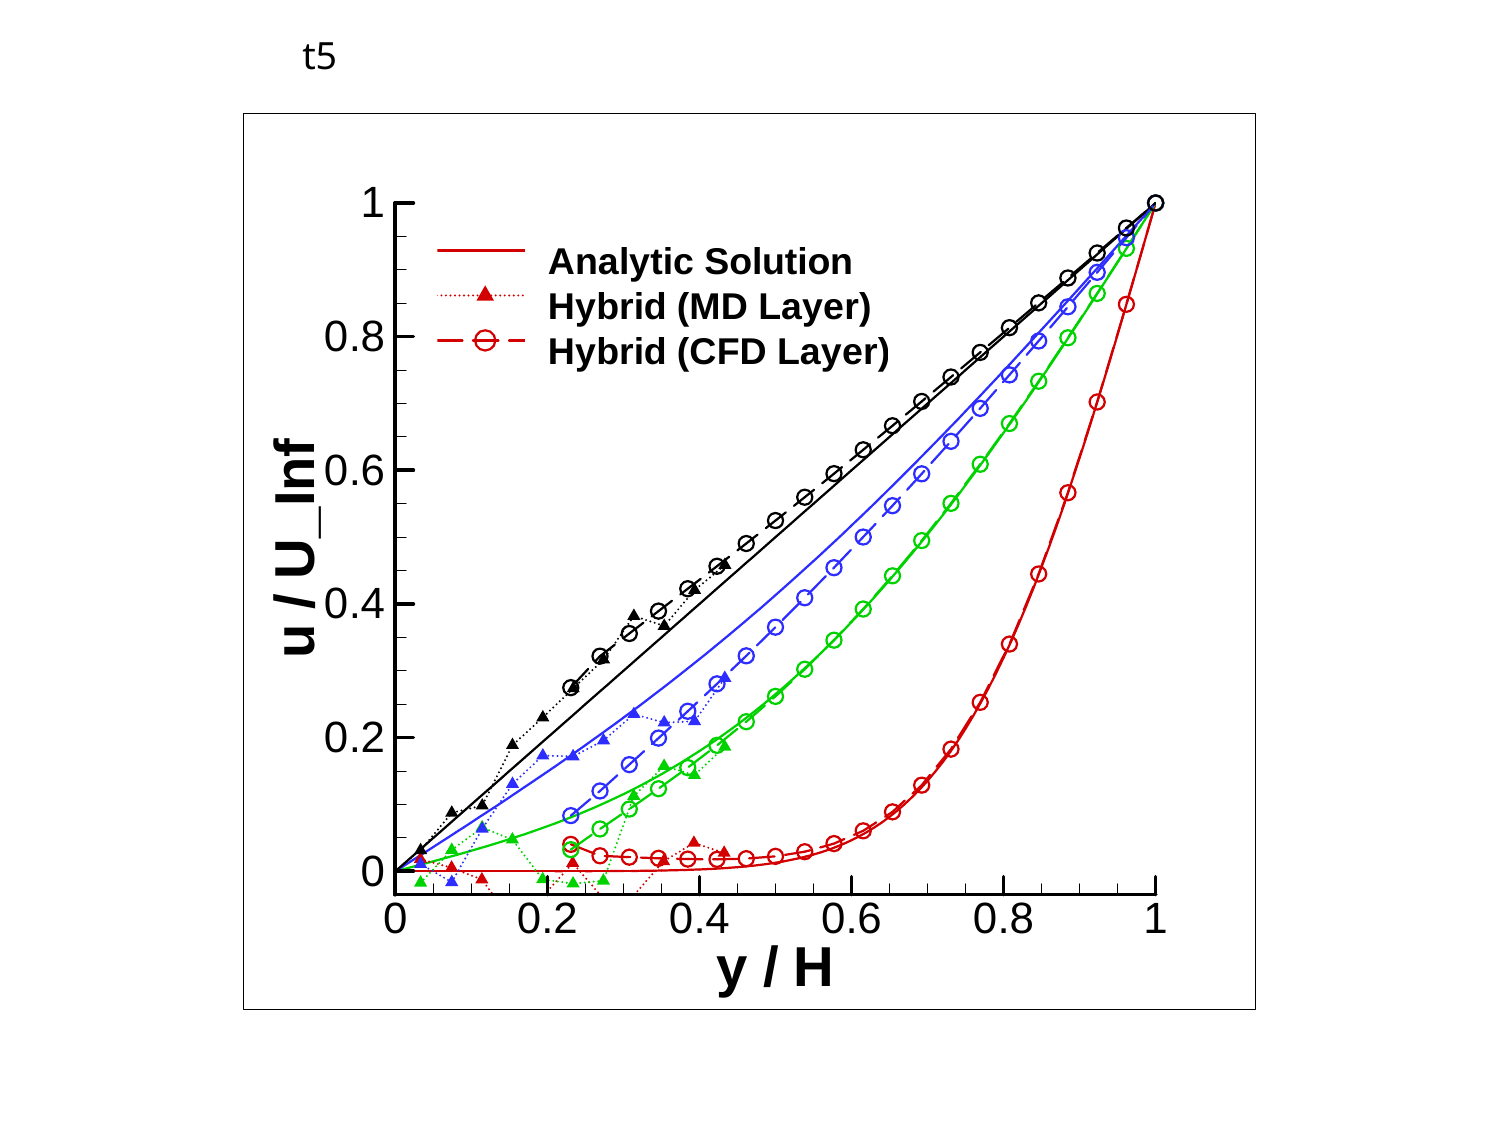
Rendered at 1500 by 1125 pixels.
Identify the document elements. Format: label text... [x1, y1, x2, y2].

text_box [437, 224, 888, 388]
picture [242, 112, 1257, 1012]
text_box t5 [287, 24, 1300, 85]
